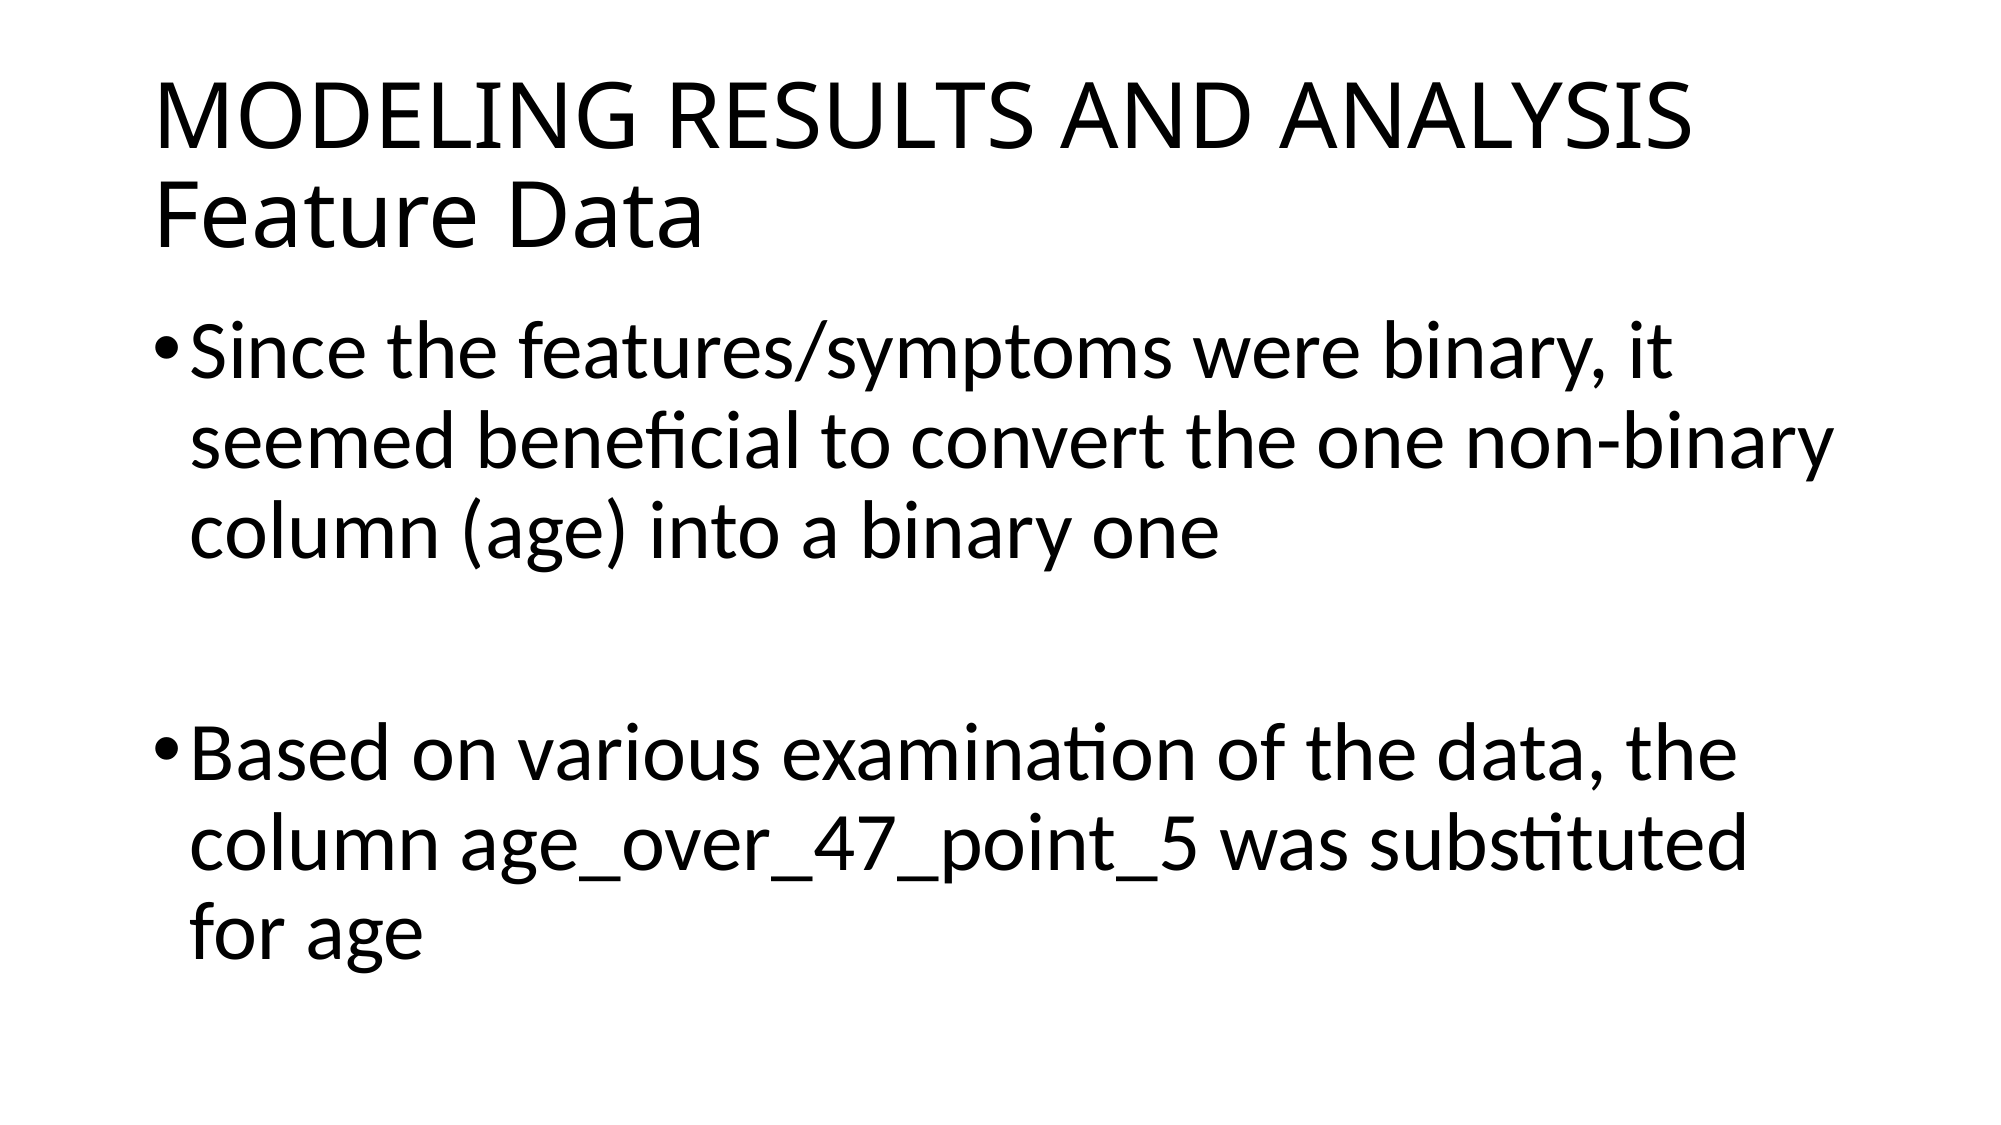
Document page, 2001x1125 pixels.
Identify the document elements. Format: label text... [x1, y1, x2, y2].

title MODELING RESULTS AND ANALYSIS Feature Data [137, 59, 1863, 278]
list Since the features/symptoms were binary, it seemed beneficial to convert the one non-binary column (age) into a binary one Based on various examination of the data, the column age_over_47_point_5 was substituted for age [137, 299, 1863, 1014]
